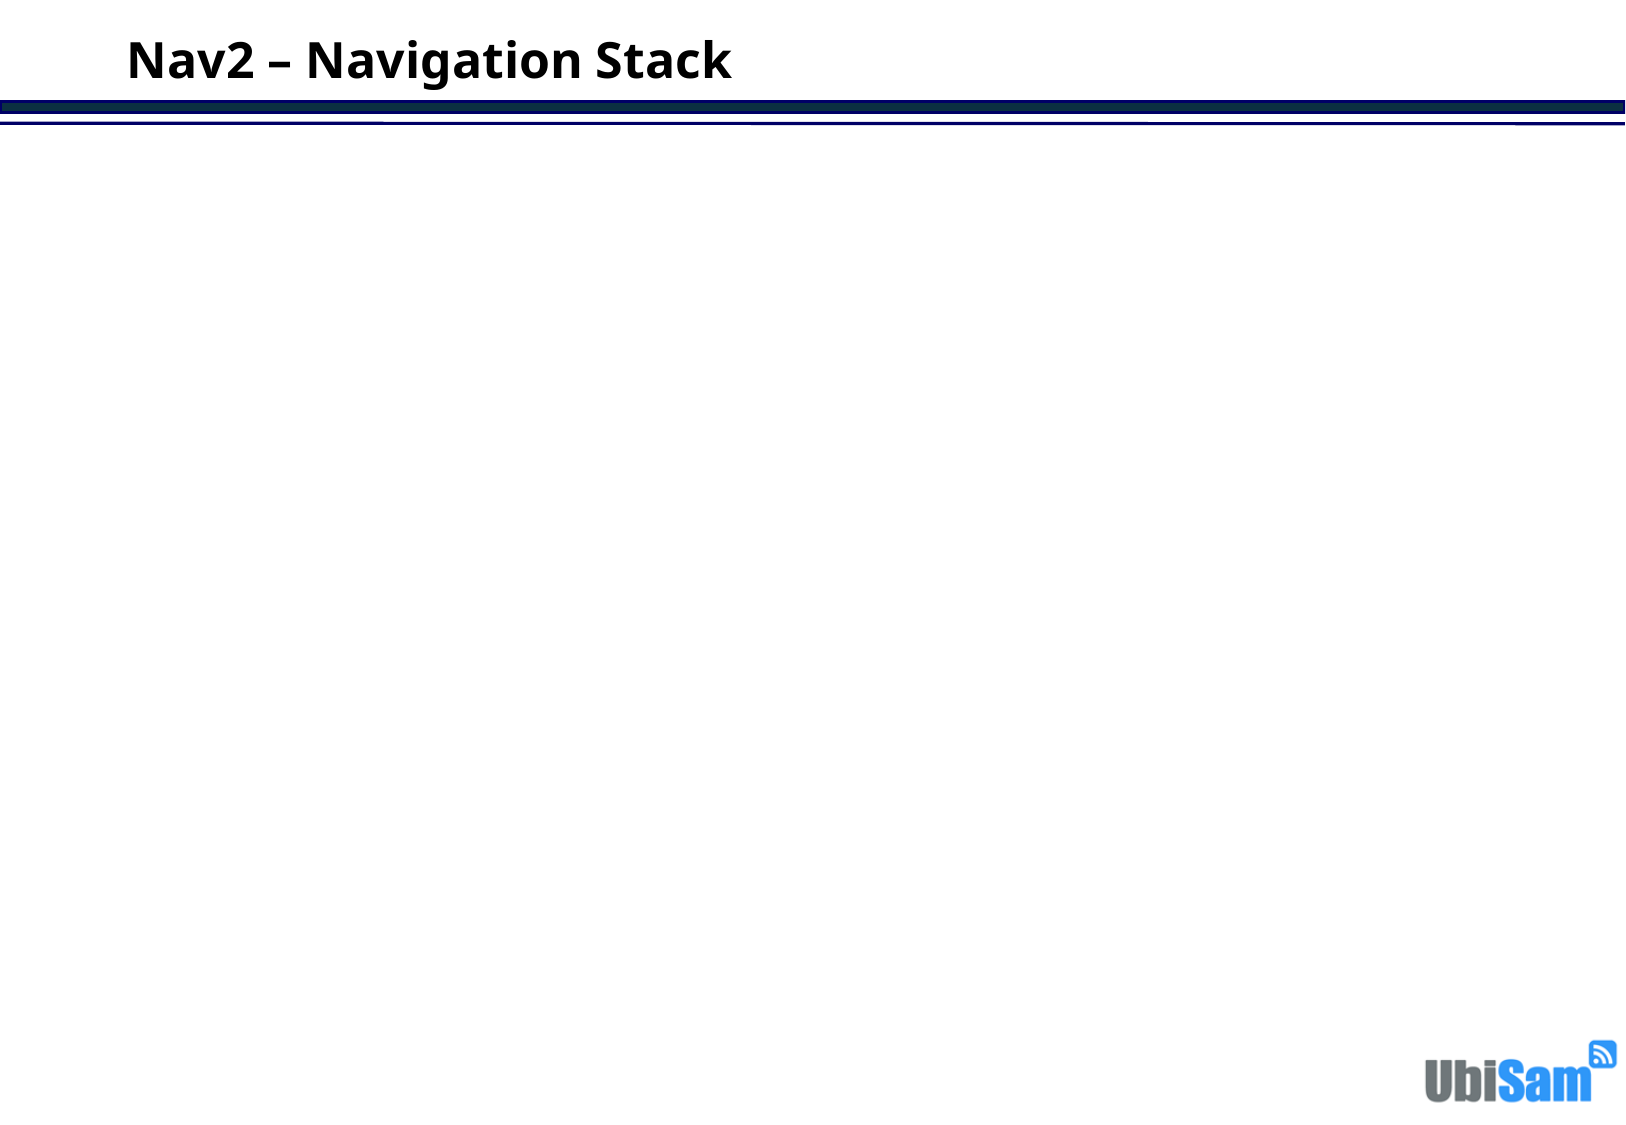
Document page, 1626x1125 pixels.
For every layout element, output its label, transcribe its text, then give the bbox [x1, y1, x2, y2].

picture [1412, 1011, 1625, 1125]
title Nav2 – Navigation Stack [111, 22, 1514, 102]
